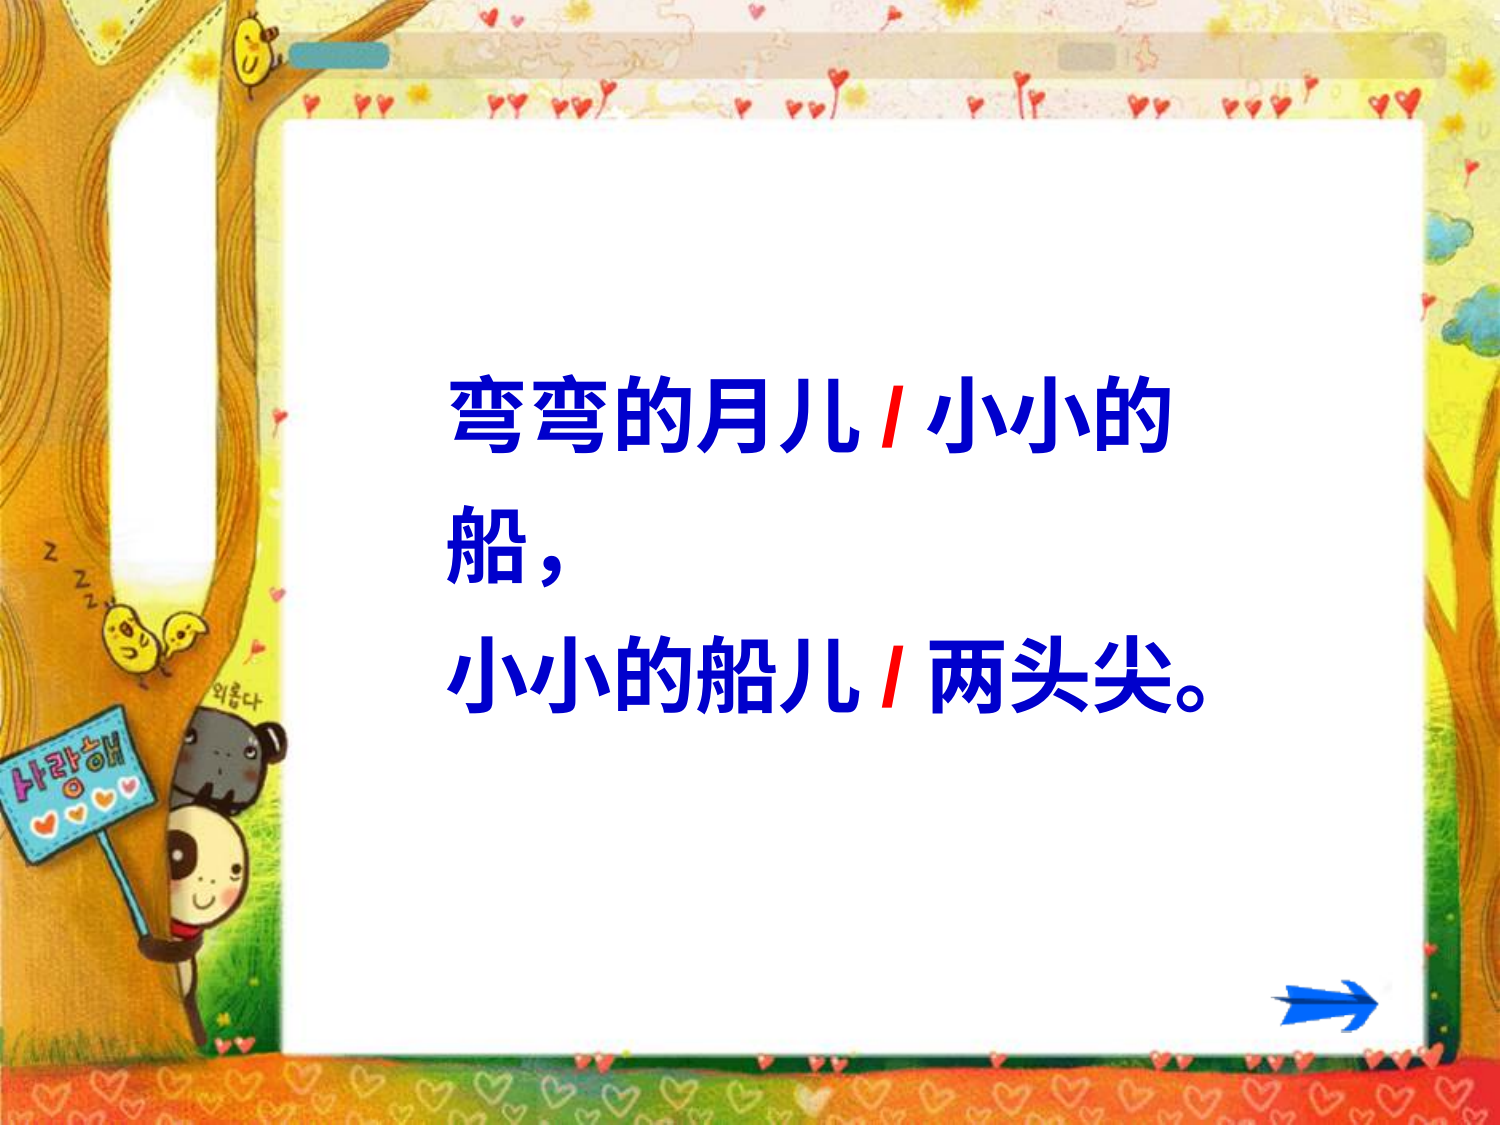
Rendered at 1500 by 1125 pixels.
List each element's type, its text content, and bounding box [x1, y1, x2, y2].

text_box 弯弯的月儿/小小的船， 小小的船儿/两头尖。 [430, 326, 1329, 731]
picture [0, 0, 1500, 1125]
